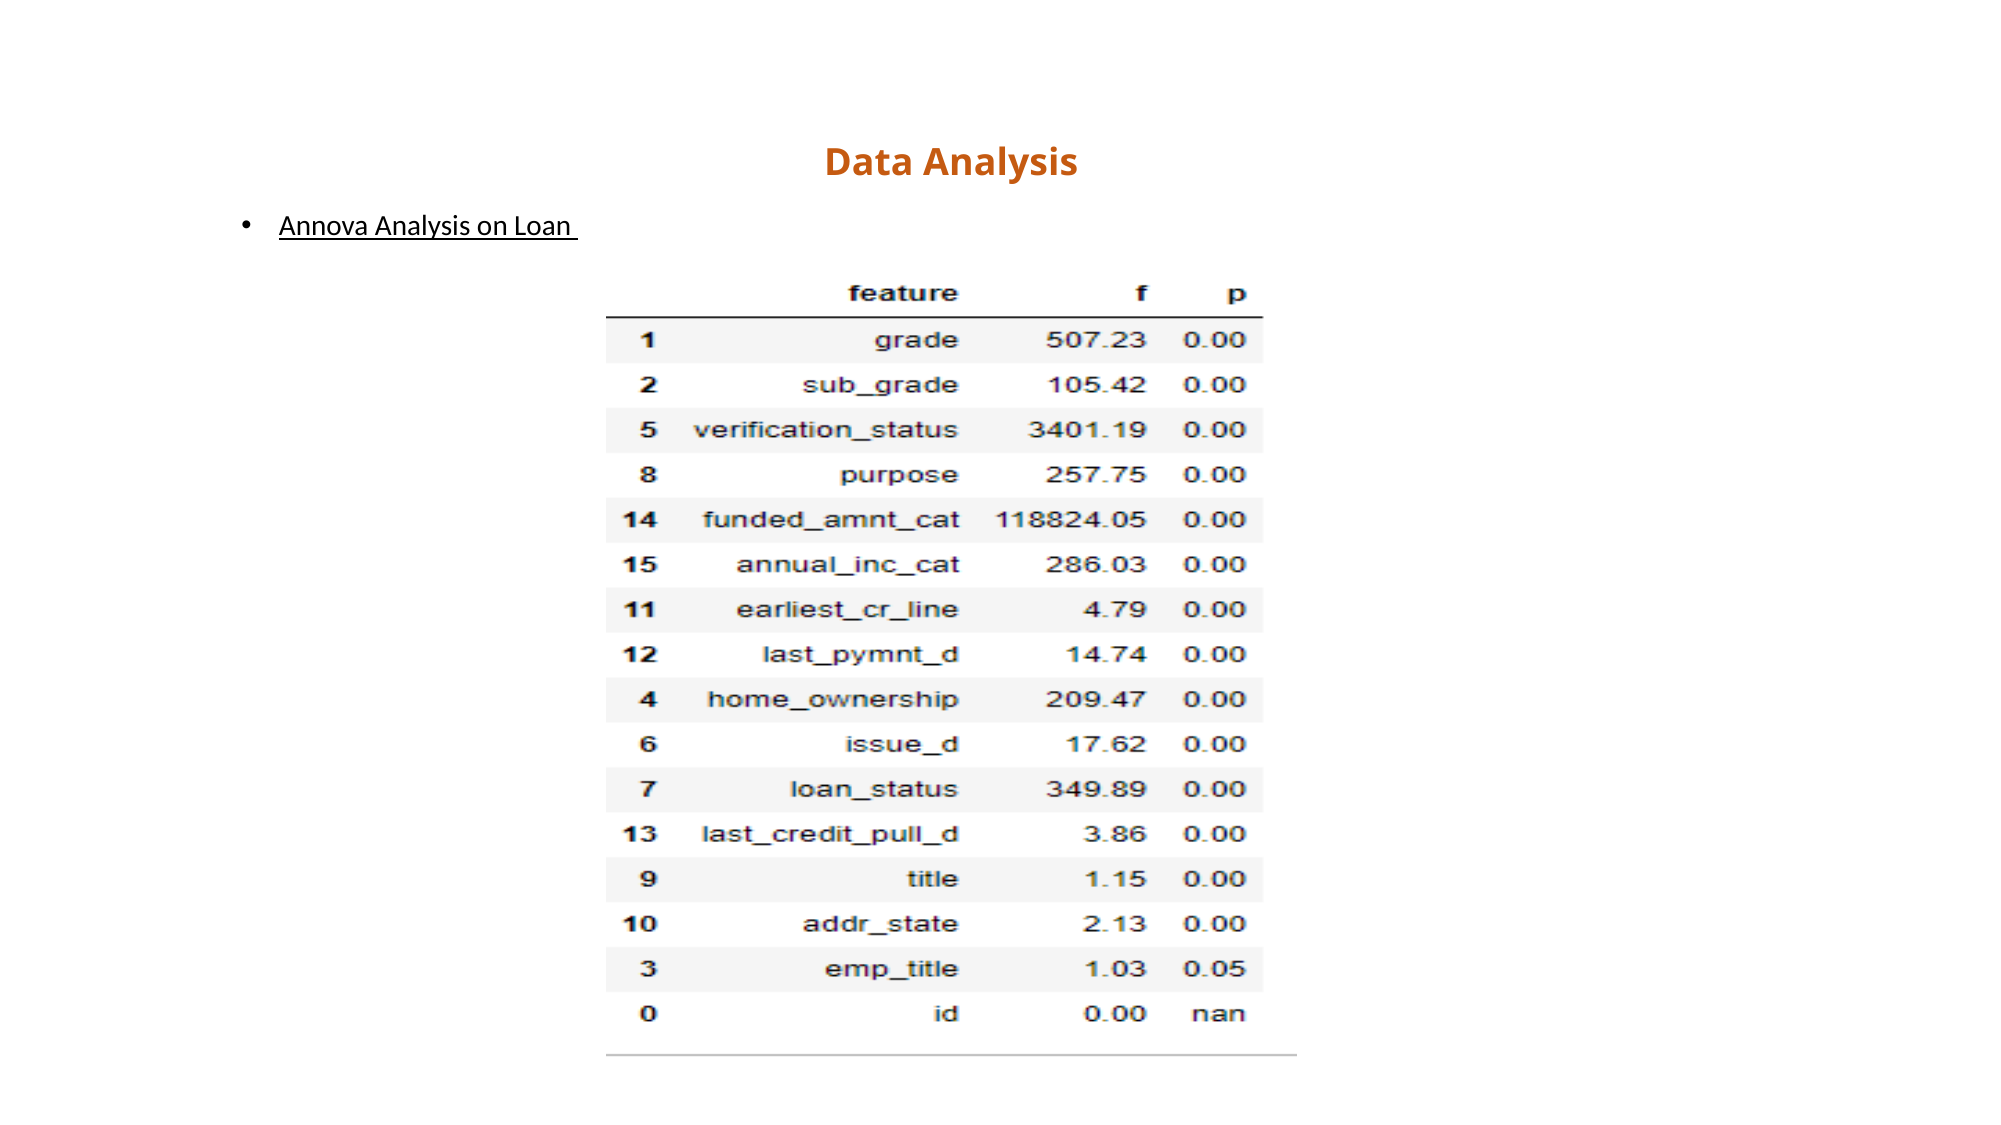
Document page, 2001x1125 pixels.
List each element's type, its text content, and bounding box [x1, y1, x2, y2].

picture [606, 277, 1297, 1058]
list Annova Analysis on Loan [151, 203, 1829, 1058]
title Data Analysis [151, 126, 1752, 201]
